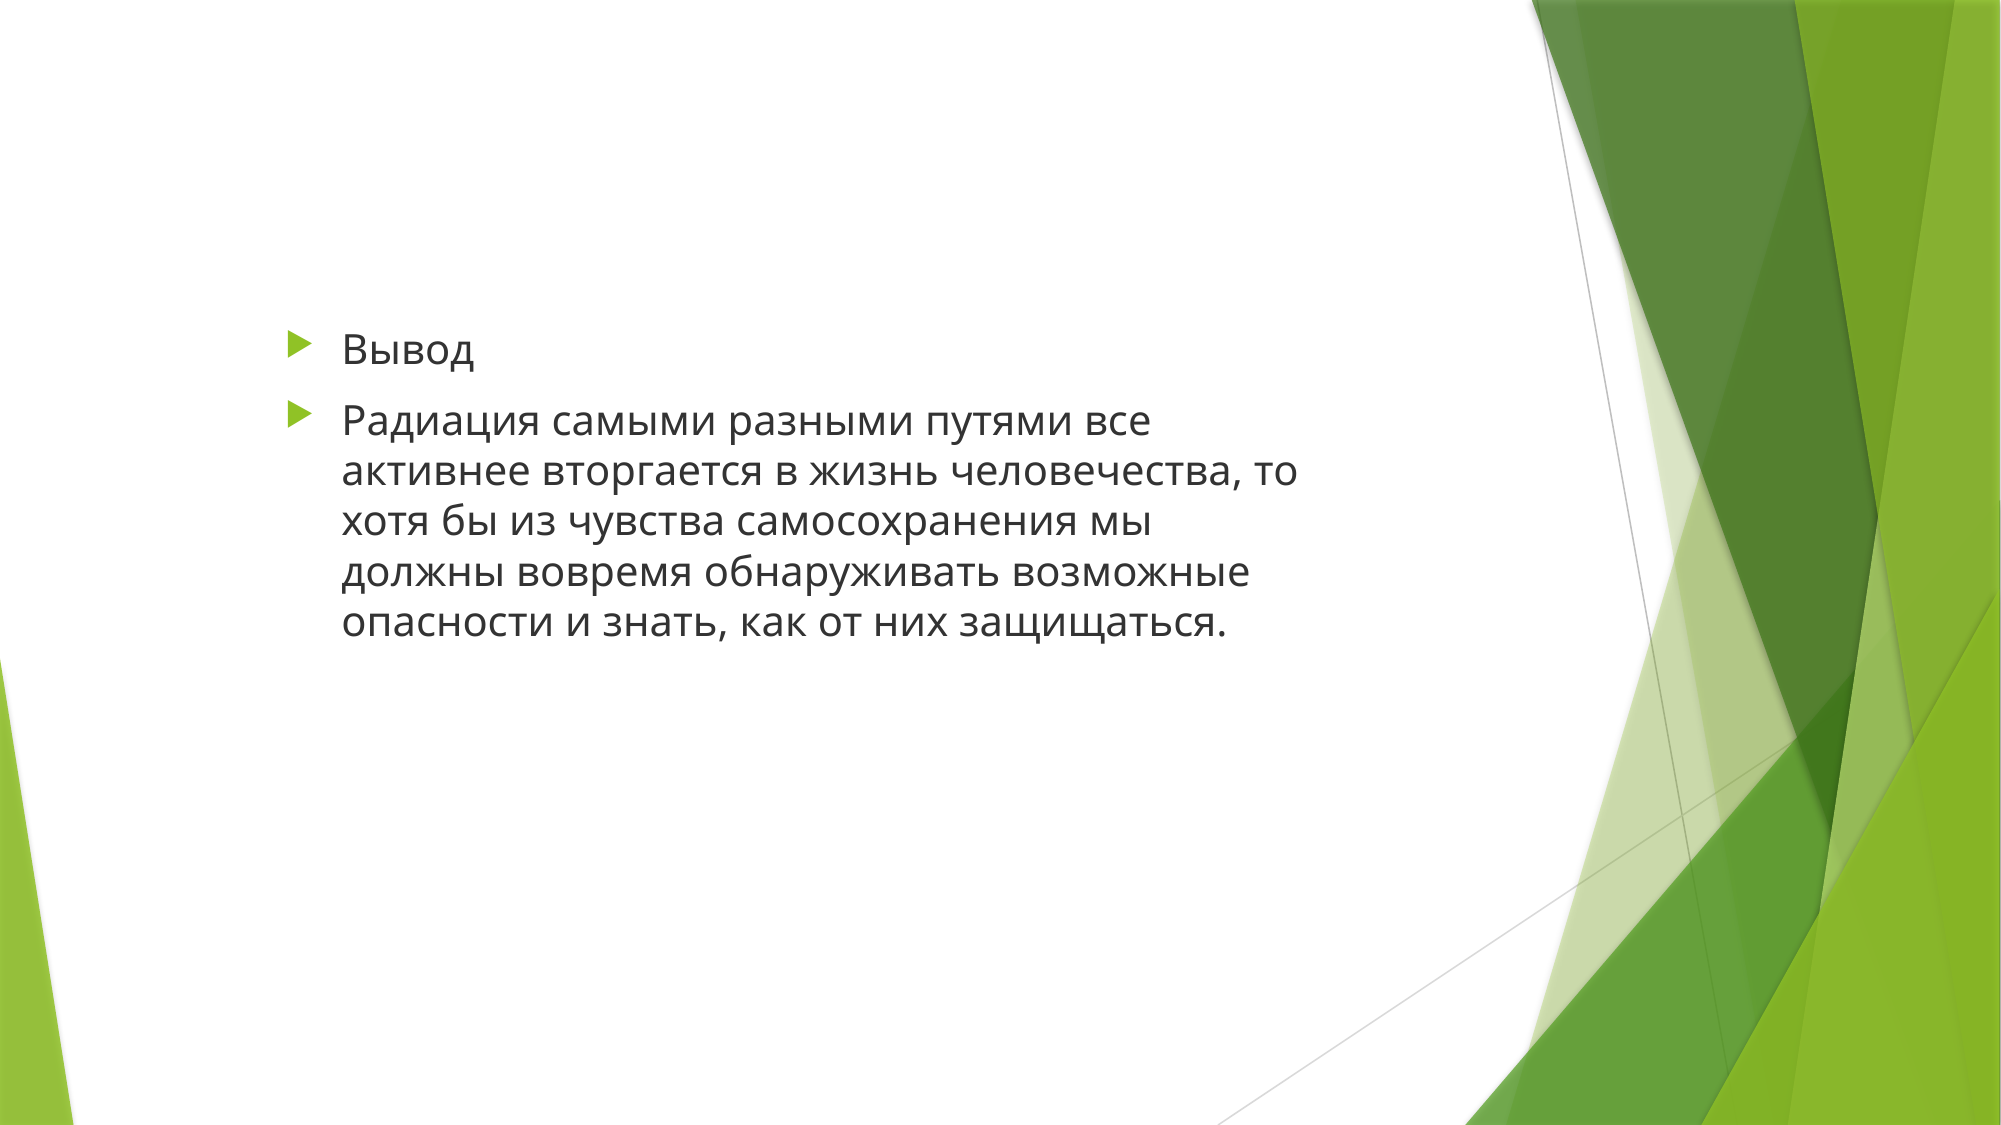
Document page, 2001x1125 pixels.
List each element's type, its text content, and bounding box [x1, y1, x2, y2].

list Вывод Радиация самыми разными путями все активнее вторгается в жизнь человечества, то хотя бы из чувства самосохранения мы должны вовремя обнаруживать возможные опасности и знать, как от них защищаться. [269, 315, 1681, 953]
